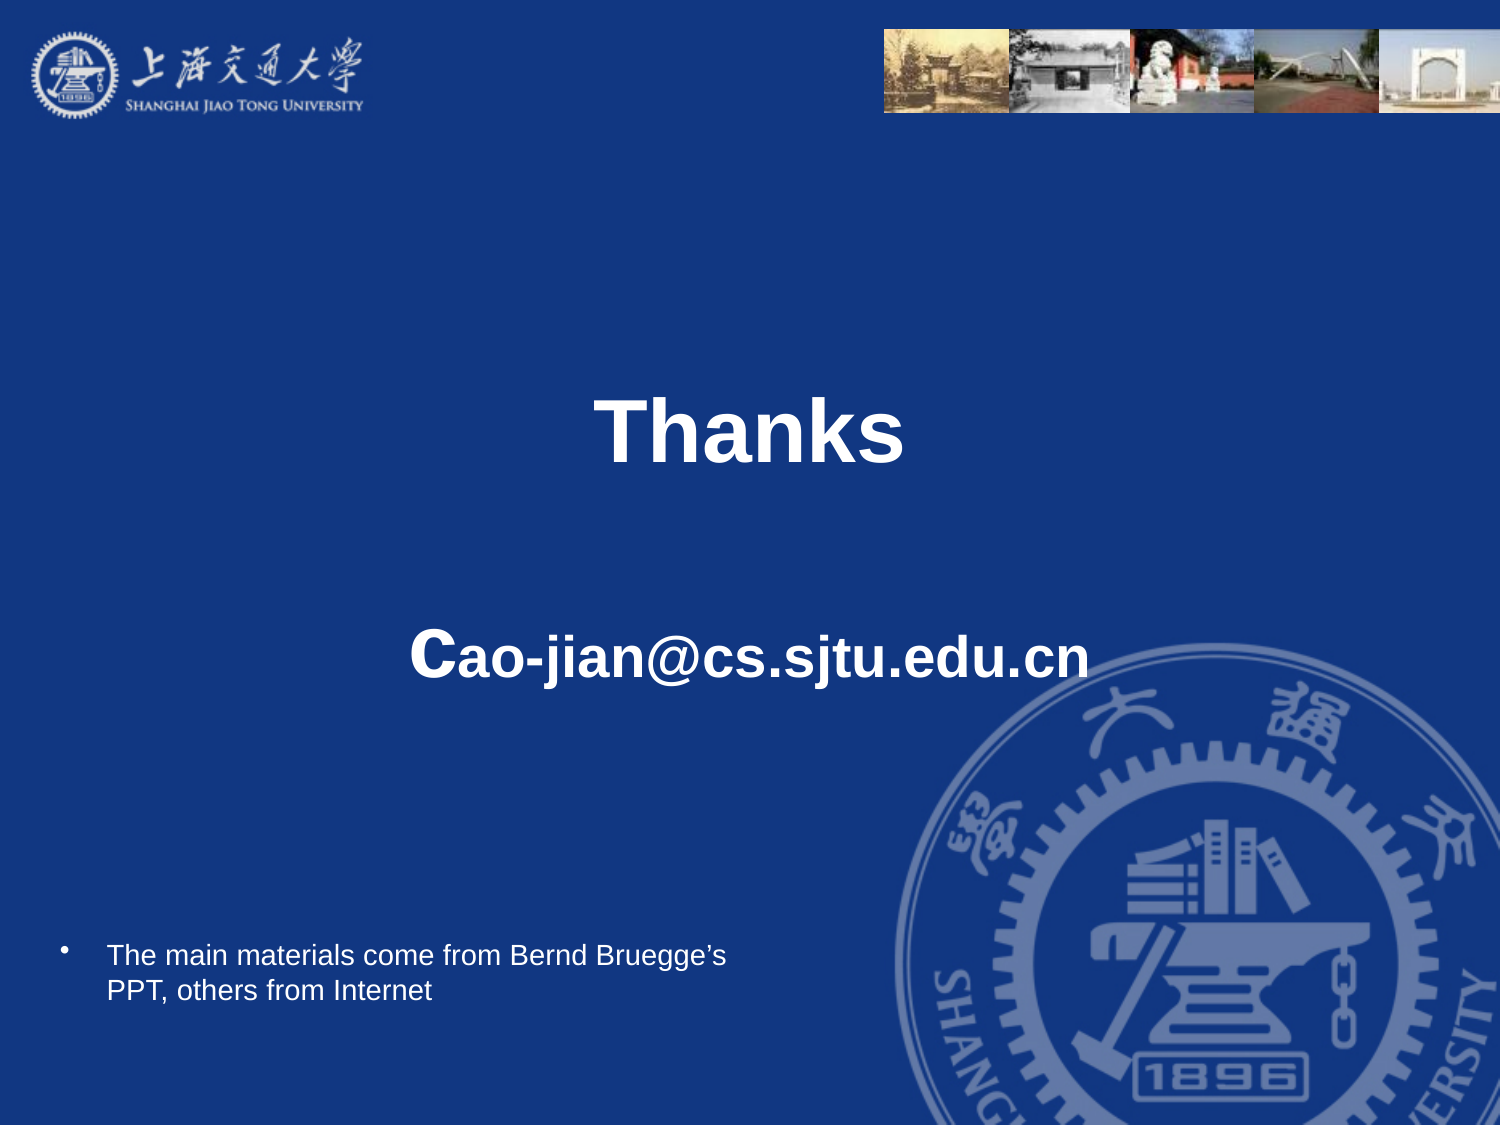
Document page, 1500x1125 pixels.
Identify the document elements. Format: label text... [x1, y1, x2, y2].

text_box The main materials come from Bernd Bruegge’s PPT, others from Internet [37, 849, 750, 1092]
picture [0, 0, 1500, 1125]
title Thanks cao-jian@cs.sjtu.edu.cn [112, 412, 1388, 654]
